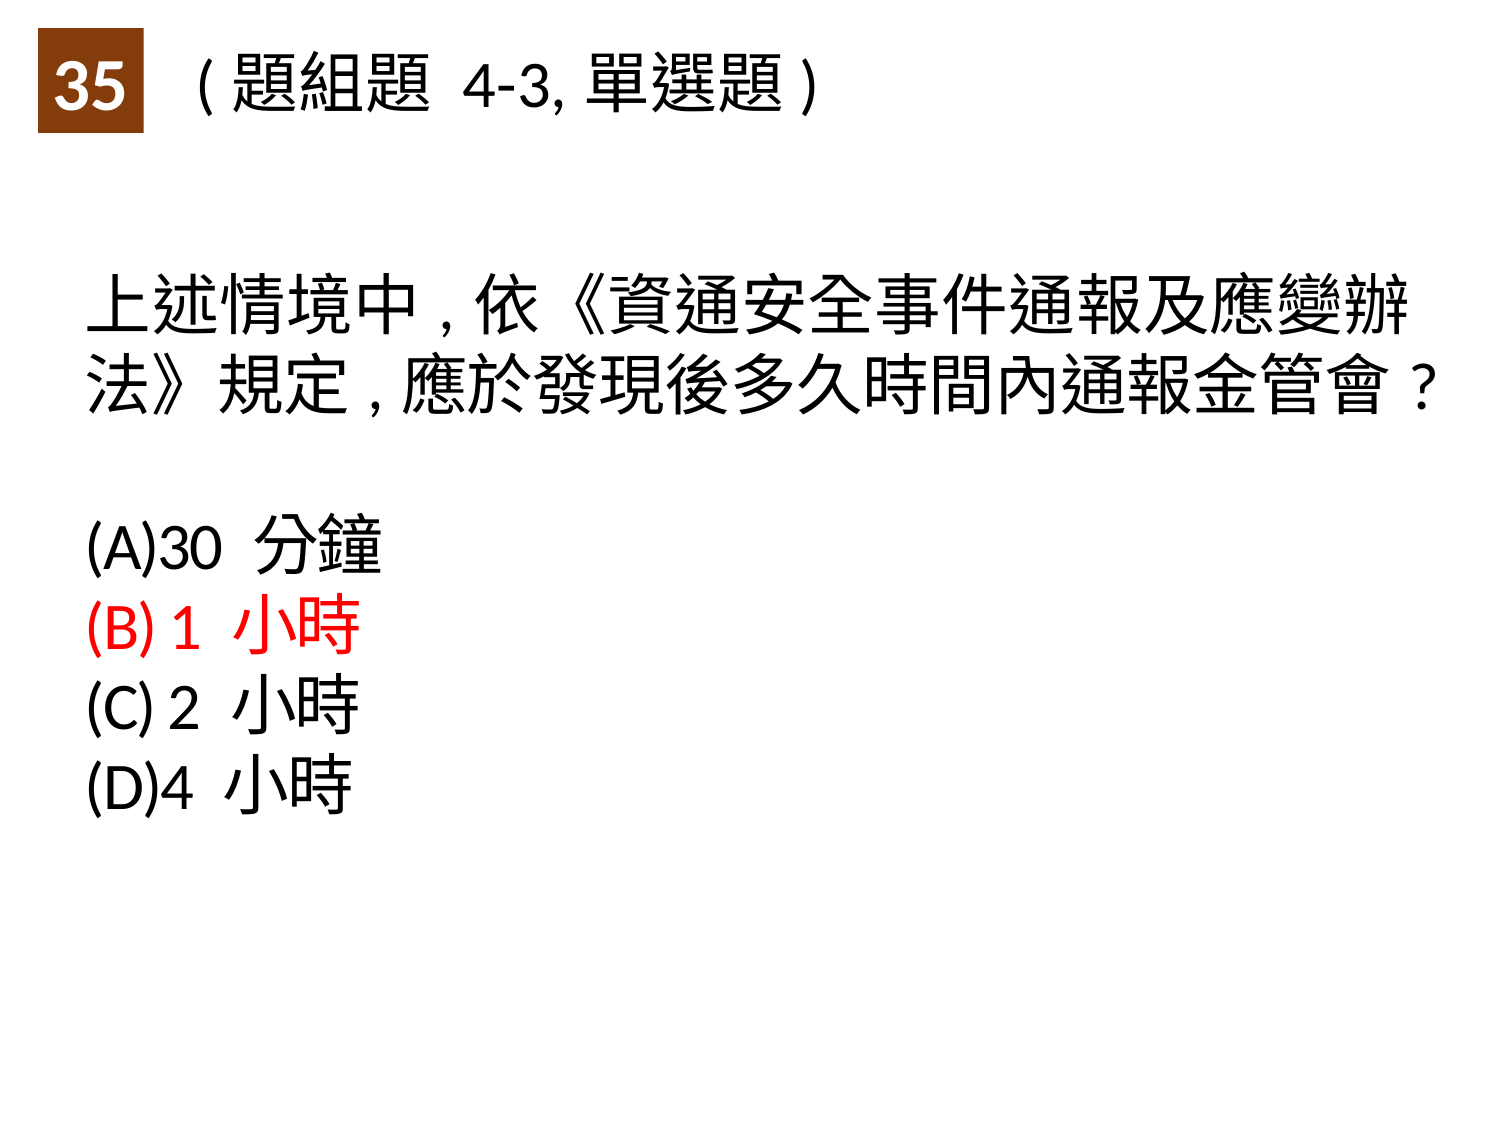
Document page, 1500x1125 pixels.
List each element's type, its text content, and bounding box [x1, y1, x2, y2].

text_box (題組題 4-3,單選題) [180, 33, 835, 128]
text_box 35 [38, 28, 144, 133]
text_box 上述情境中,依《資通安全事件通報及應變辦法》規定,應於發現後多久時間內通報金管會? (A)30 分鐘 (B) 1 小時 (C) 2 小時 (D)4 小時 [70, 255, 1424, 831]
